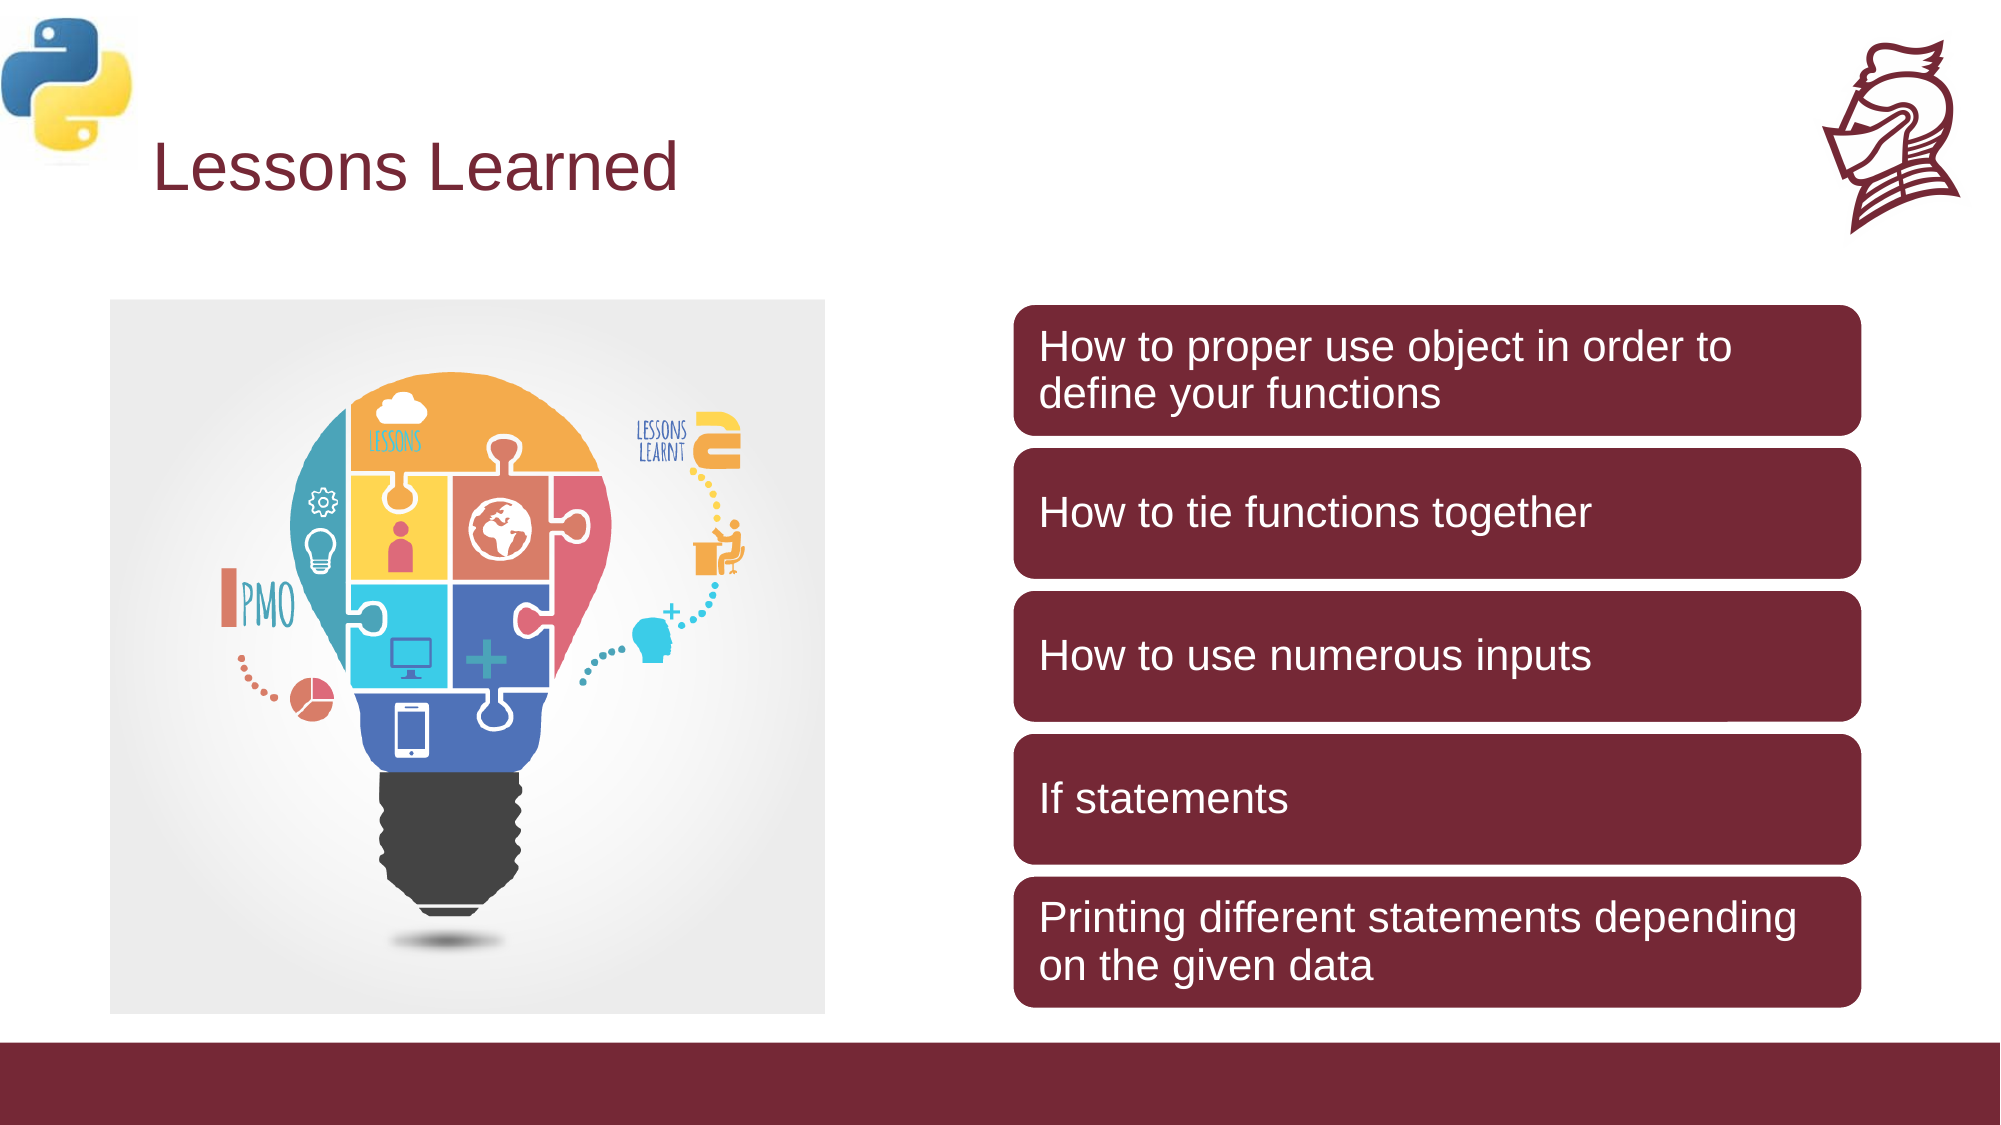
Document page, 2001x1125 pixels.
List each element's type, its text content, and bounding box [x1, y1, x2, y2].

picture [1813, 30, 1972, 248]
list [1012, 299, 1863, 1014]
title Lessons Learned [137, 59, 1863, 278]
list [110, 299, 825, 1014]
picture [0, 0, 138, 187]
